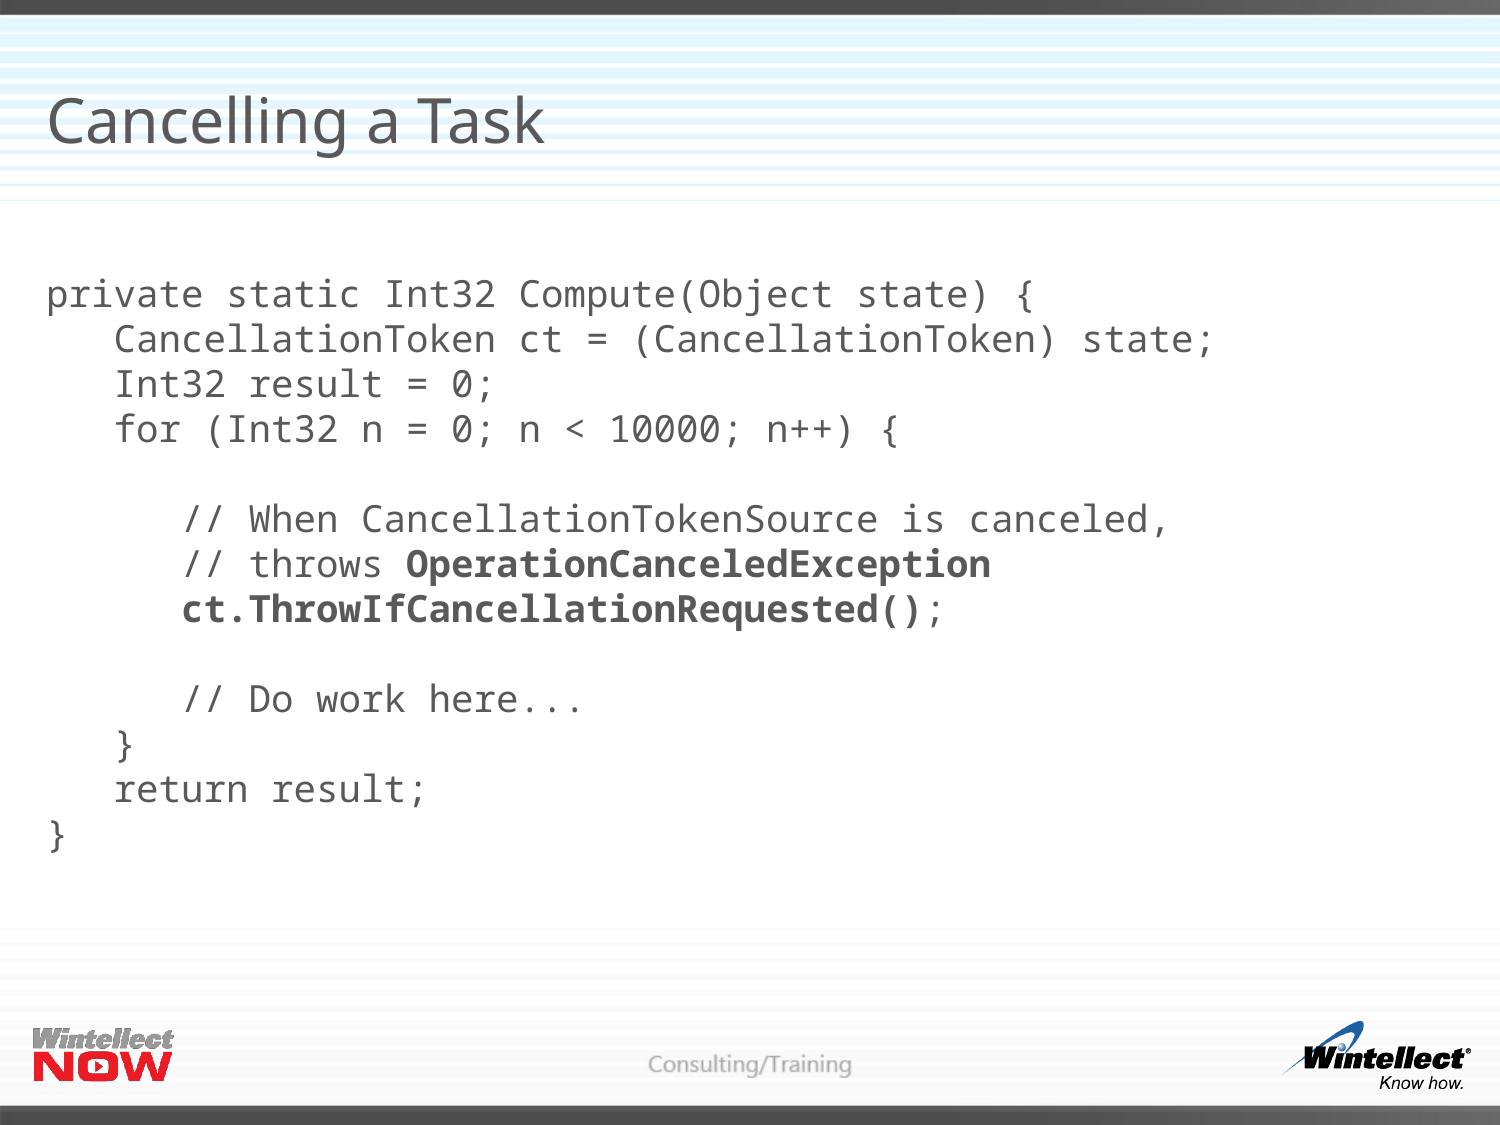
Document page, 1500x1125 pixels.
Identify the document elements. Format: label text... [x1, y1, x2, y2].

picture [0, 0, 1500, 1125]
title Cancelling a Task [31, 17, 1469, 220]
list private static Int32 Compute(Object state) { CancellationToken ct = (CancellationToken) state; Int32 result = 0; for (Int32 n = 0; n < 10000; n++) { // When CancellationTokenSource is canceled, // throws OperationCanceledException ct.ThrowIfCancellationRequested(); // Do work here... } return result; } [31, 262, 1469, 976]
